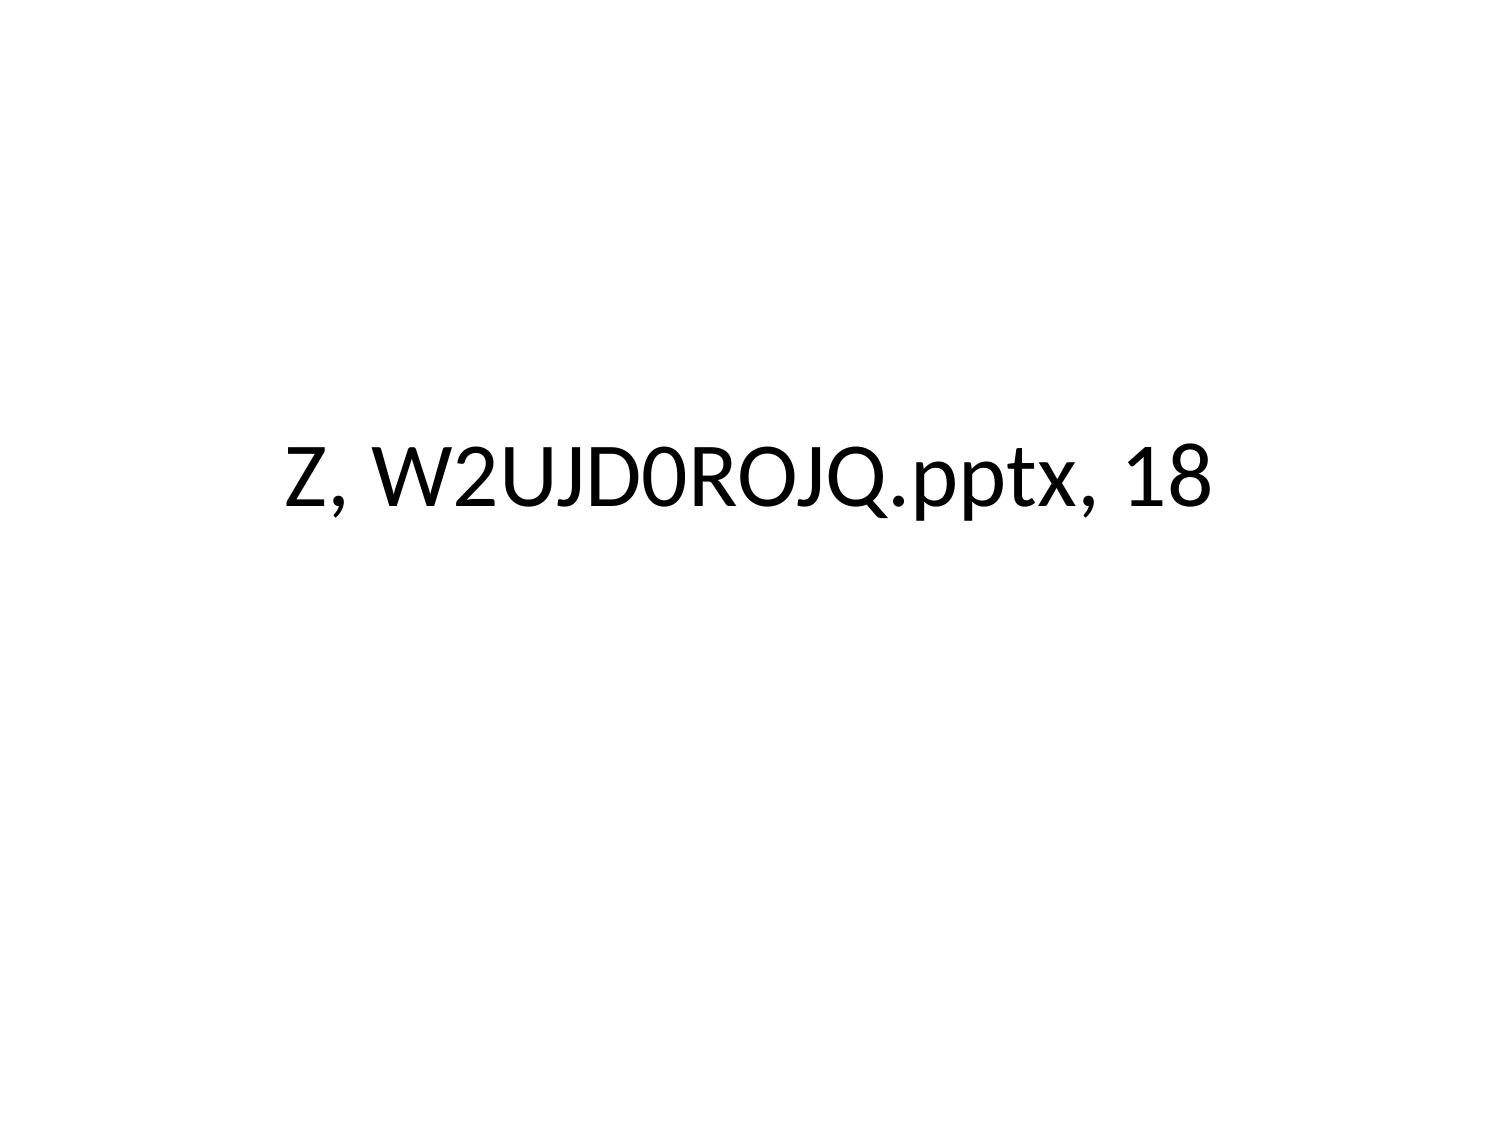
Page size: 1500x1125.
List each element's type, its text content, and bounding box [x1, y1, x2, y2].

title Z, W2UJD0ROJQ.pptx, 18 [112, 349, 1388, 591]
